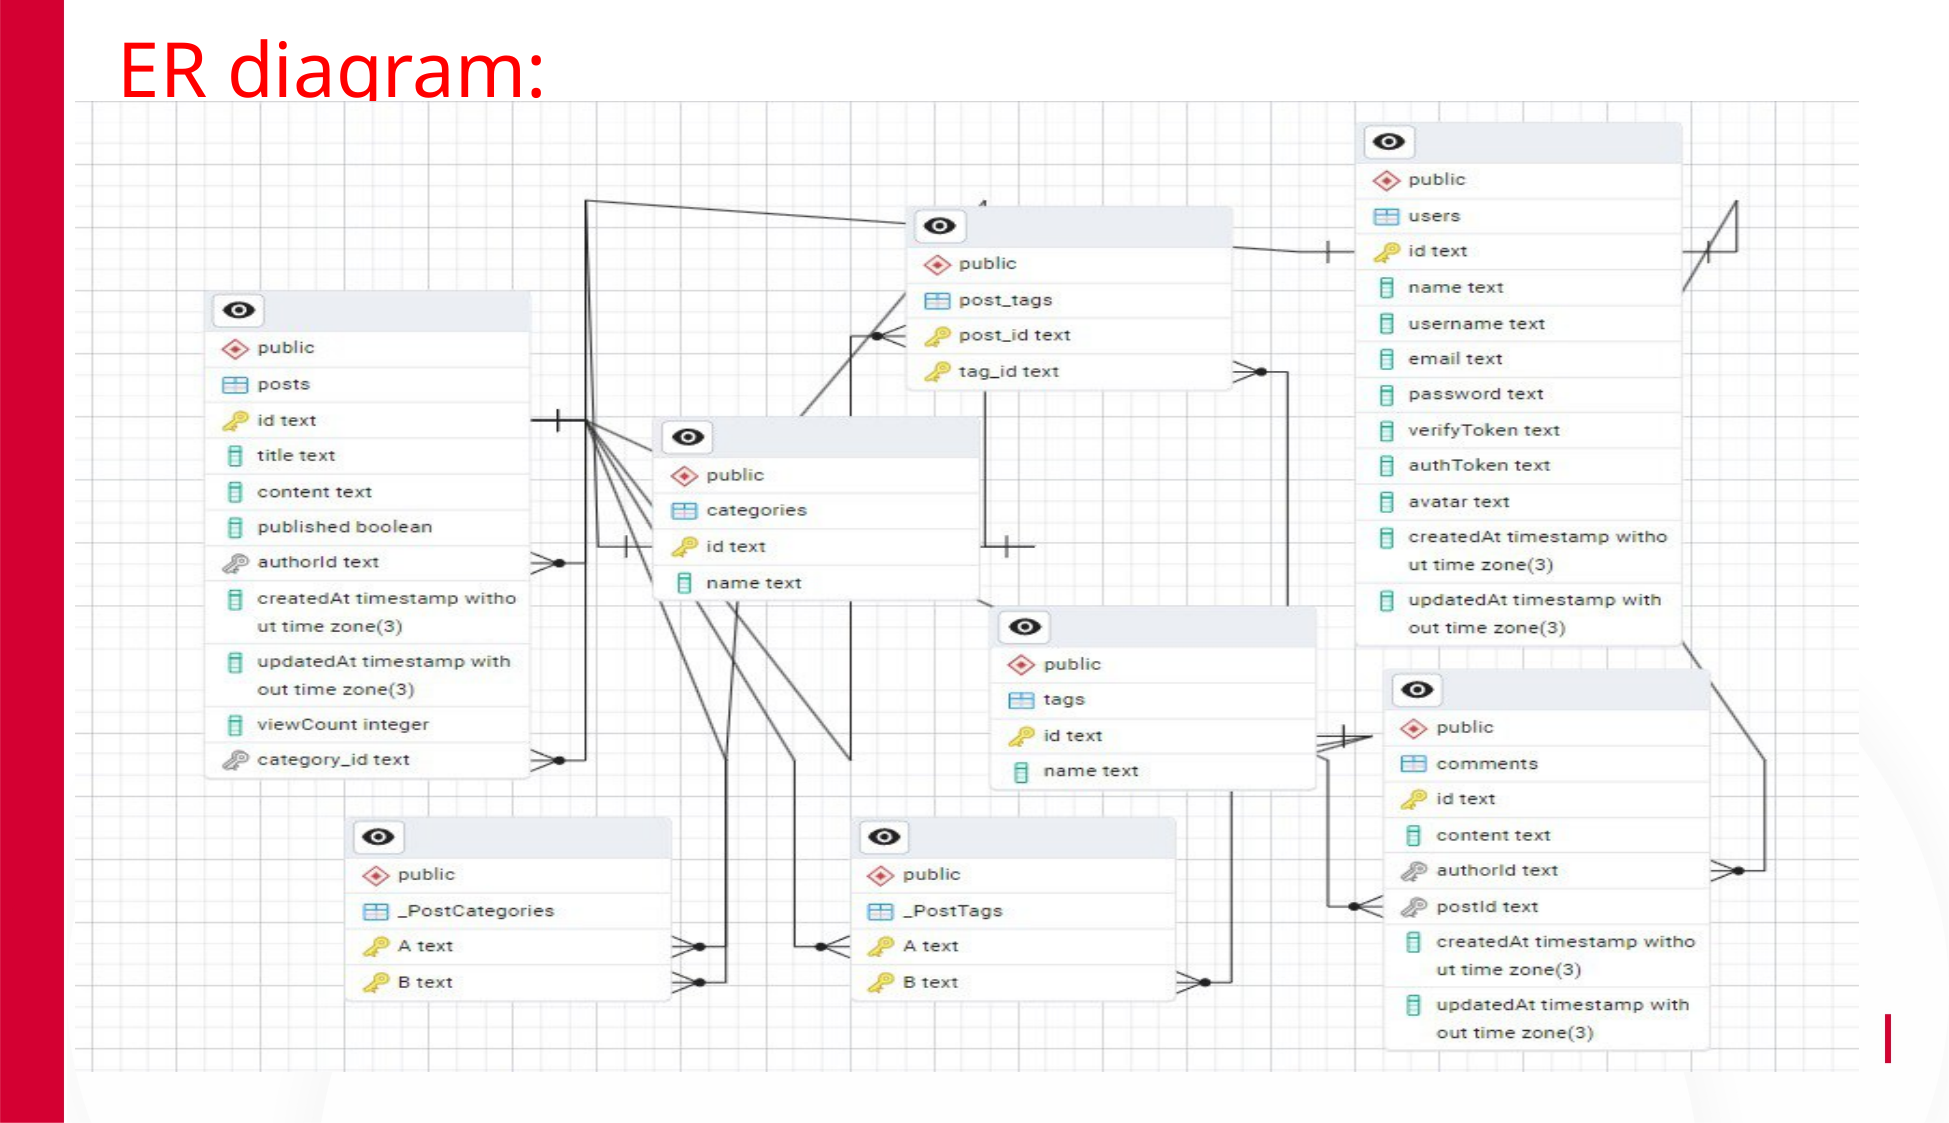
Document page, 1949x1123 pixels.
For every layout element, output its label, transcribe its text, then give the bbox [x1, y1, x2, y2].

text_box ER diagram: [117, 17, 1203, 100]
picture [0, 0, 1949, 1123]
